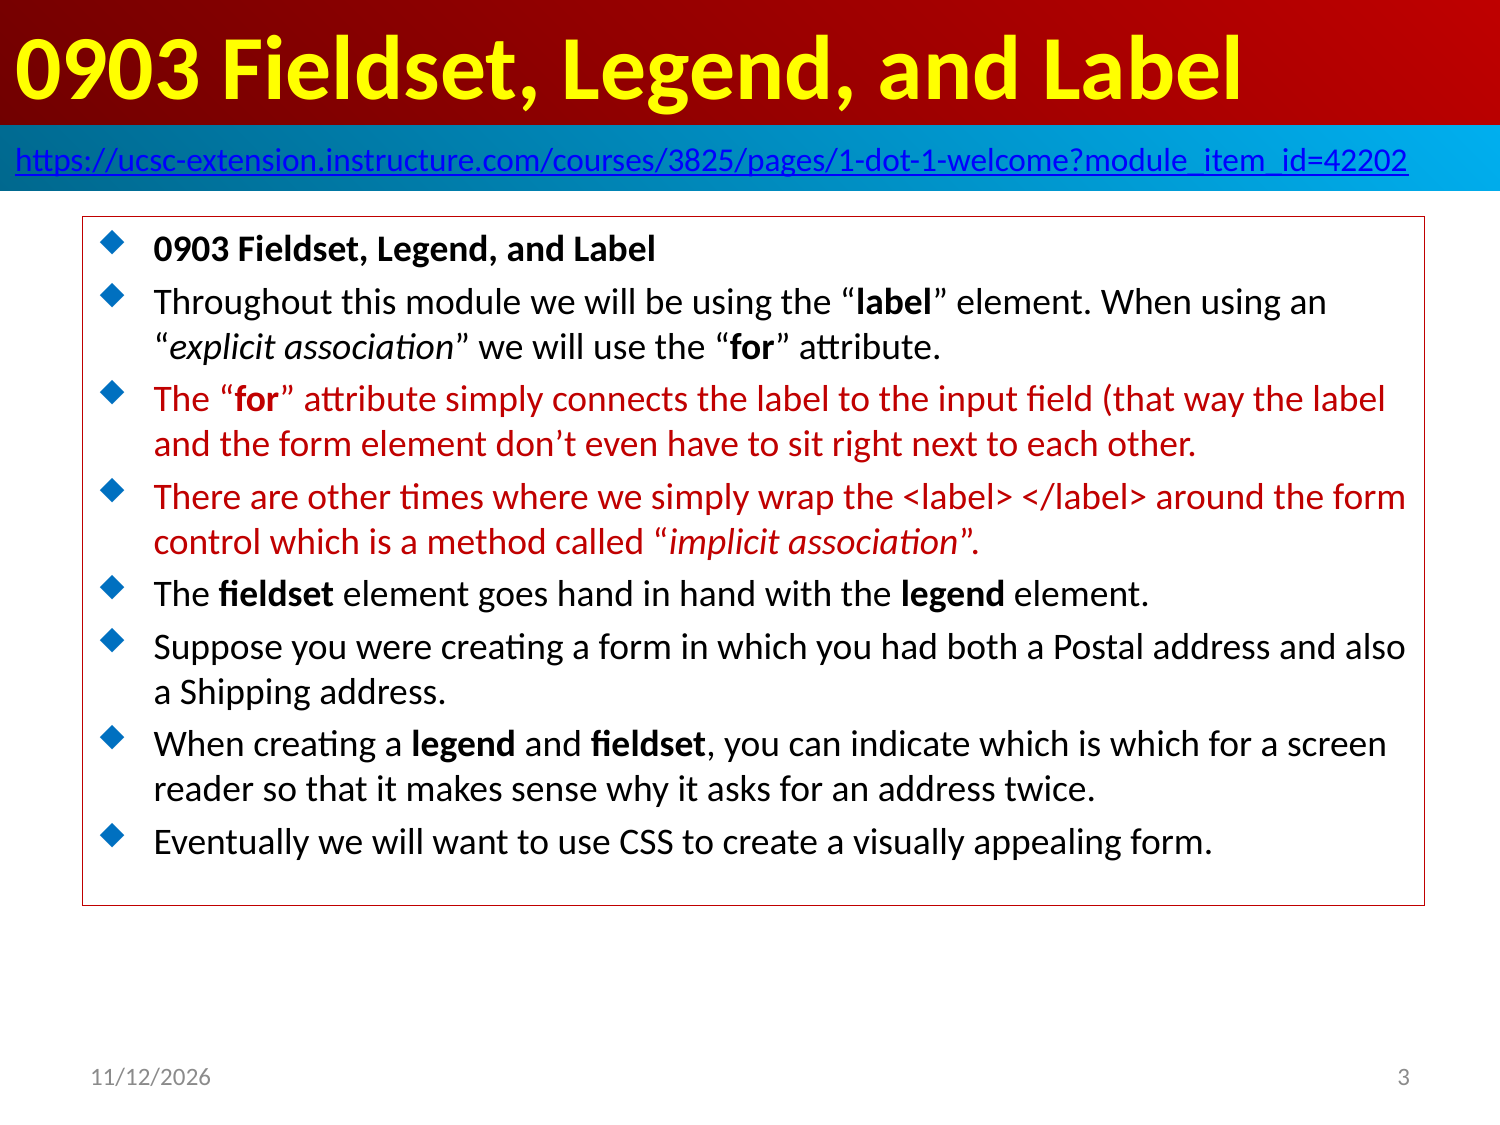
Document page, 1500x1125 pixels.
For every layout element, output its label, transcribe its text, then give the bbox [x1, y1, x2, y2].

subtitle 0903 Fieldset, Legend, and Label Throughout this module we will be using the “label” element. When using an “explicit association” we will use the “for” attribute. The “for” attribute simply connects the label to the input field (that way the label and the form element don’t even have to sit right next to each other. There are other times where we simply wrap the <label> </label> around the form control which is a method called “implicit association”. The fieldset element goes hand in hand with the legend element. Suppose you were creating a form in which you had both a Postal address and also a Shipping address. When creating a legend and fieldset, you can indicate which is which for a screen reader so that it makes sense why it asks for an address twice. Eventually we will want to use CSS to create a visually appealing form. [82, 216, 1425, 906]
text_box [119, 52, 183, 109]
slide_number 3 [1074, 1042, 1425, 1109]
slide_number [75, 1042, 425, 1109]
title 0903 Fieldset, Legend, and Label [0, 0, 1500, 125]
text_box https://ucsc-extension.instructure.com/courses/3825/pages/1-dot-1-welcome?module_item_id=42202 [0, 125, 1500, 191]
